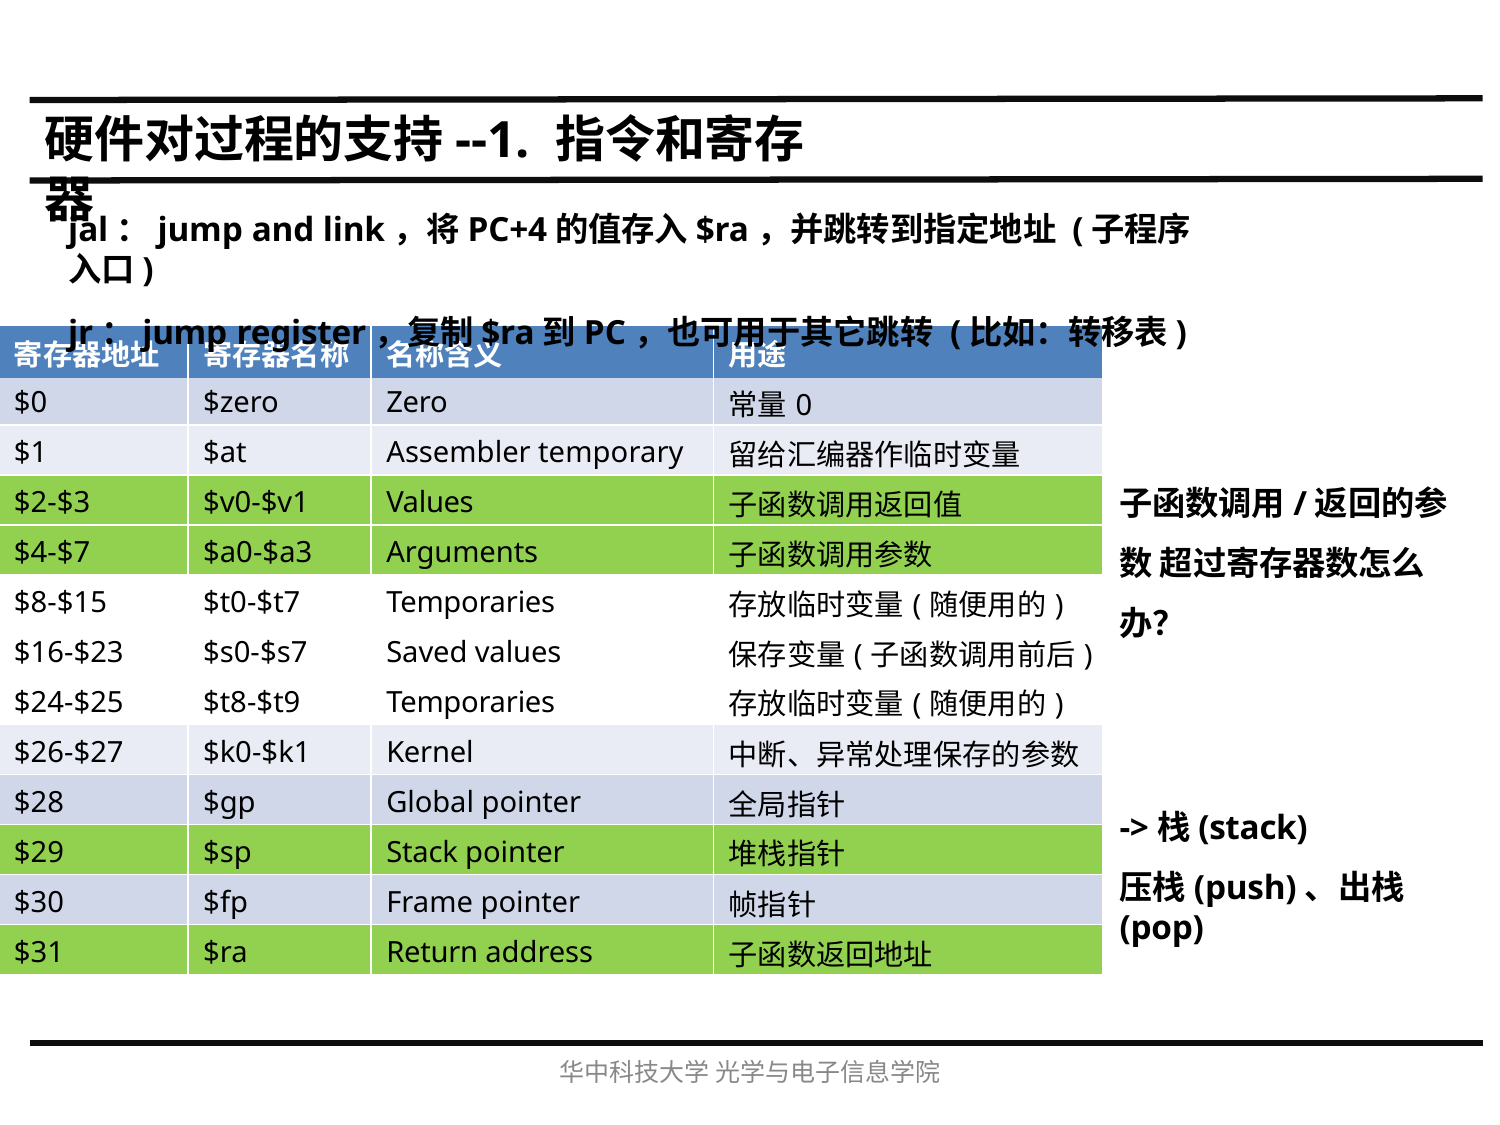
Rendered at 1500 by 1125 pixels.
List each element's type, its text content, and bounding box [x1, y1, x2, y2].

table_header 名称含义 [372, 351, 713, 378]
table_cell $ra [189, 925, 370, 974]
table_cell $fp [189, 875, 370, 924]
table_cell 存放临时变量(随便用的) [714, 676, 1102, 724]
table_cell Assembler temporary [372, 426, 713, 474]
table_cell Global pointer [372, 775, 713, 824]
table_cell $2-$3 [0, 476, 187, 524]
table_cell $4-$7 [0, 526, 187, 574]
table_cell 子函数调用返回值 [714, 476, 1102, 524]
table_cell $26-$27 [0, 725, 187, 774]
table_cell Temporaries [372, 576, 713, 624]
footer 华中科技大学光学与电子信息学院 [557, 1058, 943, 1125]
table_cell Frame pointer [372, 875, 713, 924]
table_cell Zero [372, 378, 713, 424]
table_cell $8-$15 [0, 576, 187, 624]
table_cell $sp [189, 825, 370, 874]
table_cell $k0-$k1 [189, 725, 370, 774]
table_cell 中断、异常处理保存的参数 [714, 725, 1102, 774]
table_cell Arguments [372, 526, 713, 574]
table_cell $s0-$s7 [189, 626, 370, 674]
table_cell Saved values [372, 626, 713, 674]
table_cell Return address [372, 925, 713, 974]
table_cell 留给汇编器作临时变量 [714, 426, 1102, 474]
table_cell $30 [0, 875, 187, 924]
text_box ->栈(stack) 压栈(push)、出栈(pop) [1117, 784, 1489, 947]
table_cell $gp [189, 775, 370, 824]
table_cell $t0-$t7 [189, 576, 370, 624]
table_cell Values [372, 476, 713, 524]
table_cell $zero [189, 378, 370, 424]
table_cell $28 [0, 775, 187, 824]
table_cell $t8-$t9 [189, 676, 370, 724]
table_cell 存放临时变量(随便用的) [714, 576, 1102, 624]
table_cell $29 [0, 825, 187, 874]
table_cell Stack pointer [372, 825, 713, 874]
table_cell 子函数调用参数 [714, 526, 1102, 574]
table_cell $v0-$v1 [189, 476, 370, 524]
table_header 寄存器名称 [189, 351, 370, 378]
text_box 子函数调用/返回的参数 超过寄存器数怎么办？ [1117, 460, 1470, 643]
table_cell 帧指针 [714, 875, 1102, 924]
table_cell Temporaries [372, 676, 713, 724]
table_cell 常量0 [714, 378, 1102, 424]
table_cell $31 [0, 925, 187, 974]
text_box jal：jump and link，将PC+4的值存入$ra，并跳转到指定地址 (子程序入口) jr：jump register，复制$ra到PC，也可用于其它跳转 (比如：转移表) [65, 182, 1220, 351]
table_cell $0 [0, 378, 187, 424]
table_cell $16-$23 [0, 626, 187, 674]
title 硬件对过程的支持--1. 指令和寄存器 [42, 105, 851, 296]
table_cell $24-$25 [0, 676, 187, 724]
table_cell 全局指针 [714, 775, 1102, 824]
table_cell Kernel [372, 725, 713, 774]
table_cell 子函数返回地址 [714, 925, 1102, 974]
table_header 寄存器地址 [0, 326, 187, 378]
table_cell $a0-$a3 [189, 526, 370, 574]
table_cell $1 [0, 426, 187, 474]
table_cell 堆栈指针 [714, 825, 1102, 874]
table_header 用途 [714, 351, 1102, 378]
table_cell 保存变量(子函数调用前后) [714, 626, 1102, 674]
table_cell $at [189, 426, 370, 474]
